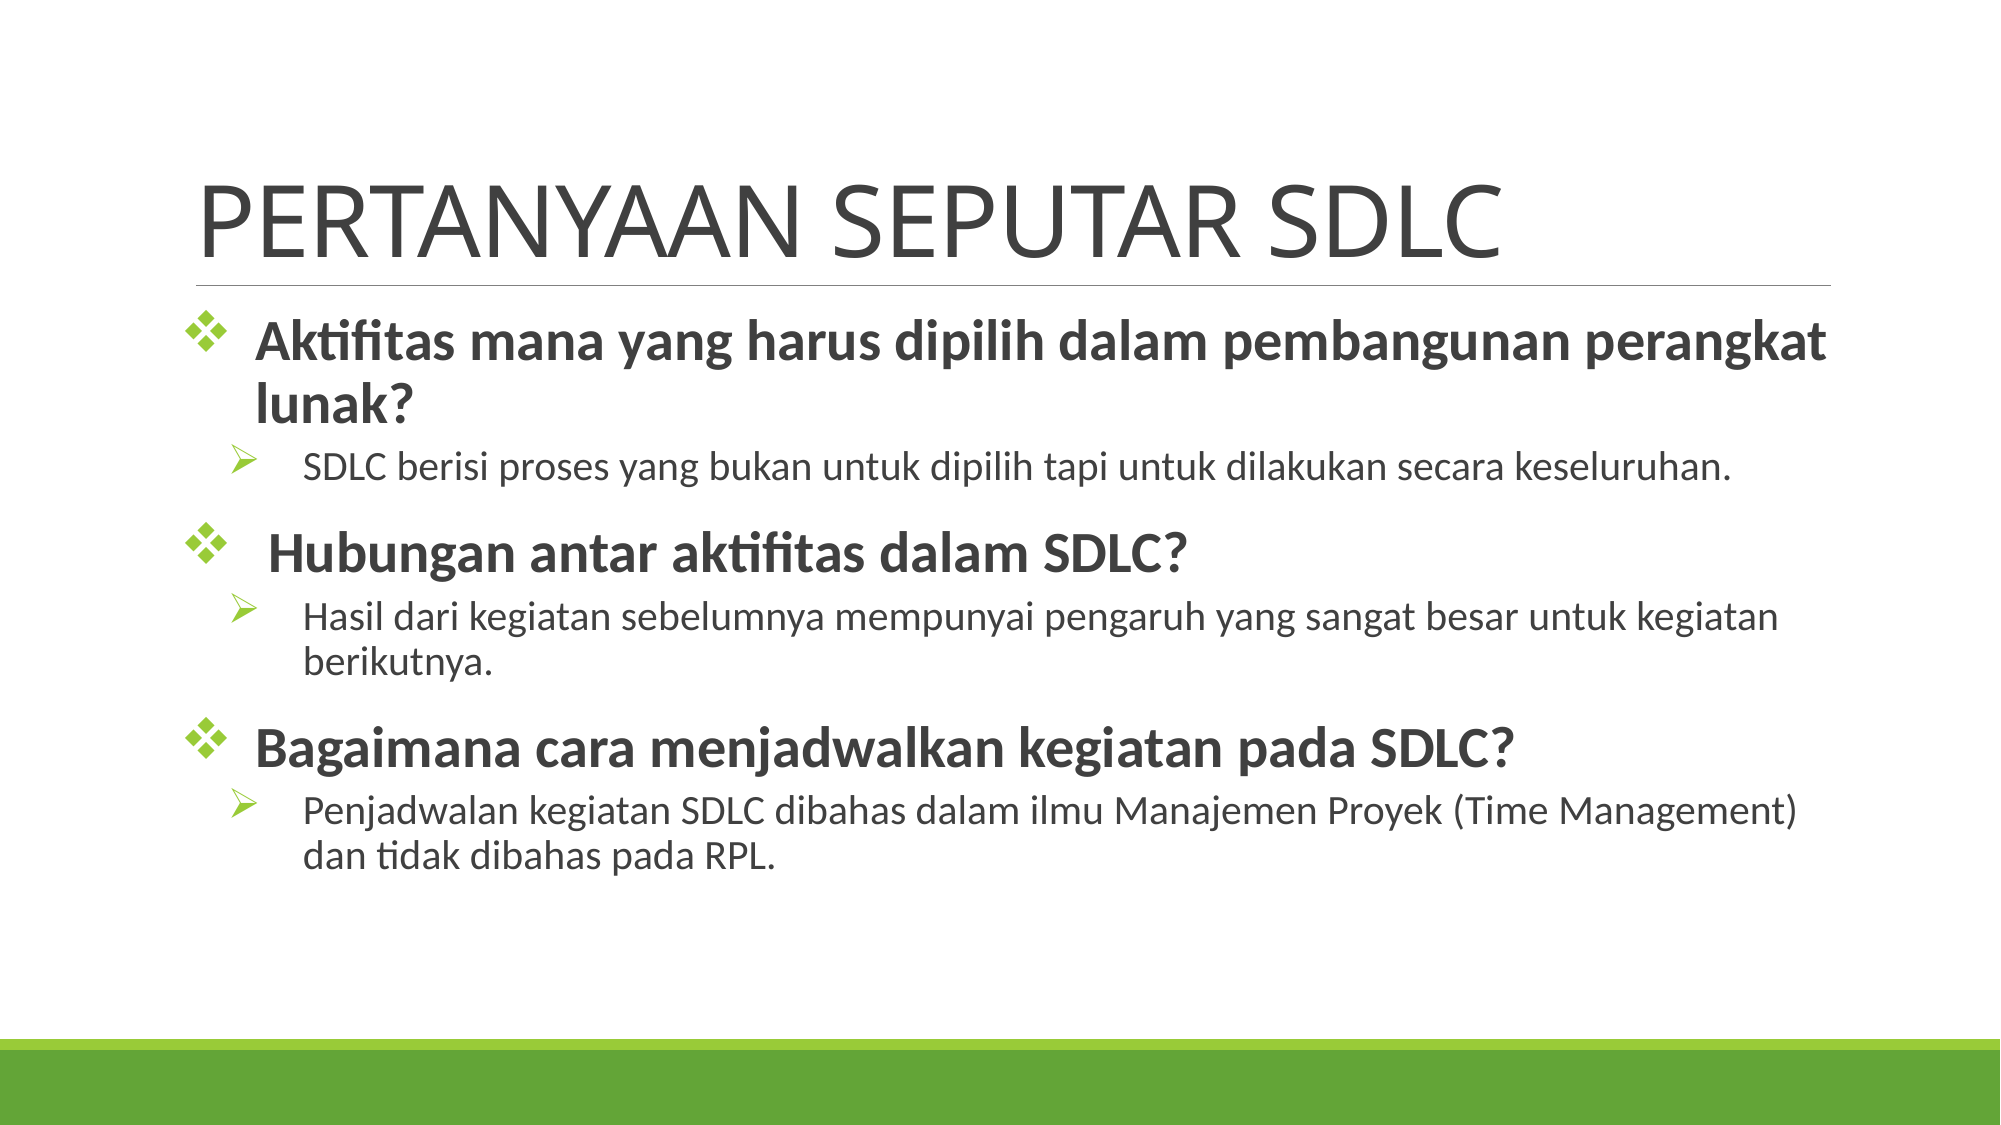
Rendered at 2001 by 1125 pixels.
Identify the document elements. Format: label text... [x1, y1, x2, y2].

list Aktifitas mana yang harus dipilih dalam pembangunan perangkat lunak? SDLC berisi proses yang bukan untuk dipilih tapi untuk dilakukan secara keseluruhan. Hubungan antar aktifitas dalam SDLC? Hasil dari kegiatan sebelumnya mempunyai pengaruh yang sangat besar untuk kegiatan berikutnya. Bagaimana cara menjadwalkan kegiatan pada SDLC? Penjadwalan kegiatan SDLC dibahas dalam ilmu Manajemen Proyek (Time Management) dan tidak dibahas pada RPL. [180, 302, 1830, 963]
title PERTANYAAN SEPUTAR SDLC [180, 47, 1830, 285]
